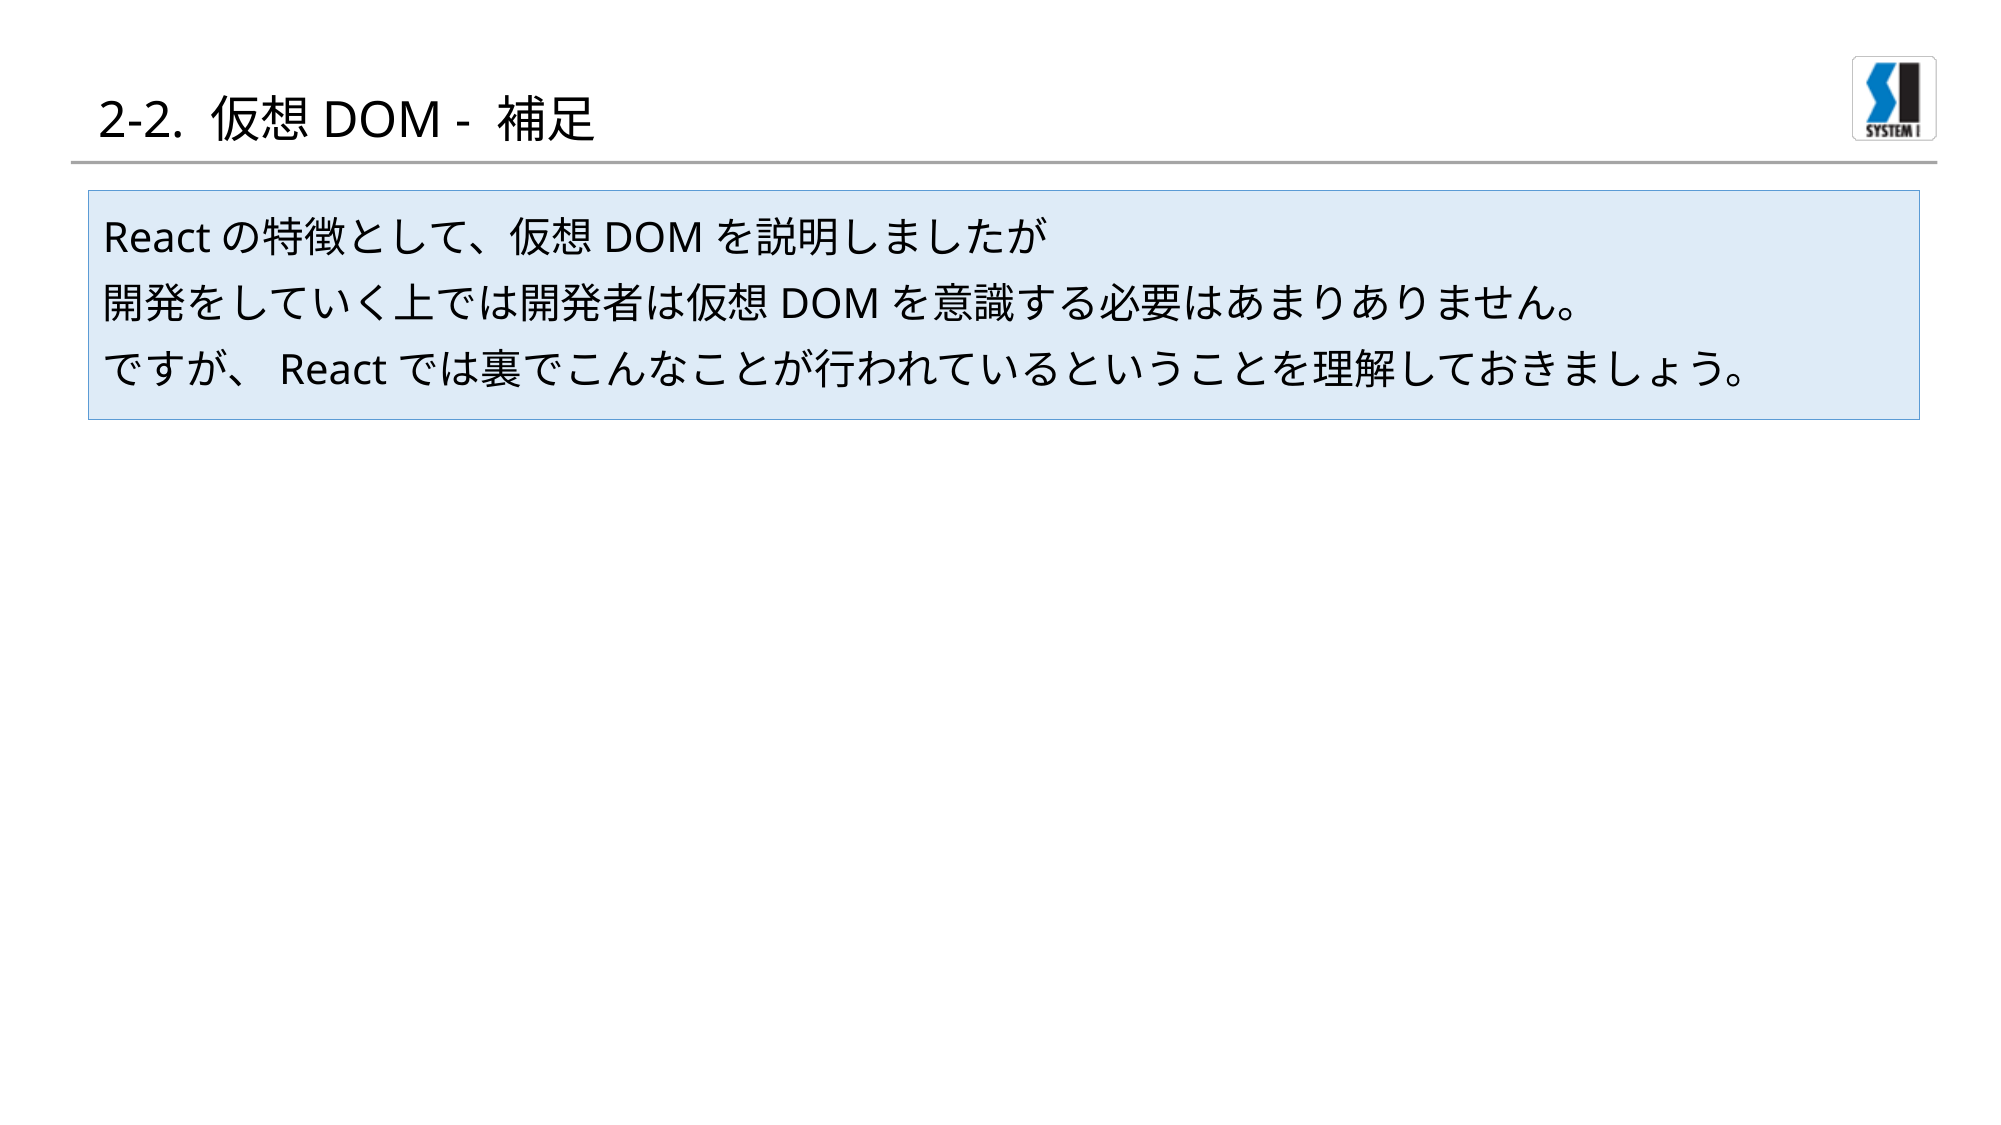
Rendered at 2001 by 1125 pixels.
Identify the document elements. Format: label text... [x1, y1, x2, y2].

title 2-2. 仮想DOM - 補足 [90, 46, 1697, 190]
text_box Reactの特徴として、仮想DOMを説明しましたが 開発をしていく上では開発者は仮想DOMを意識する必要はあまりありません。 ですが、Reactでは裏でこんなことが行われているということを理解しておきましょう。 [88, 190, 1920, 420]
picture [1851, 55, 1938, 142]
